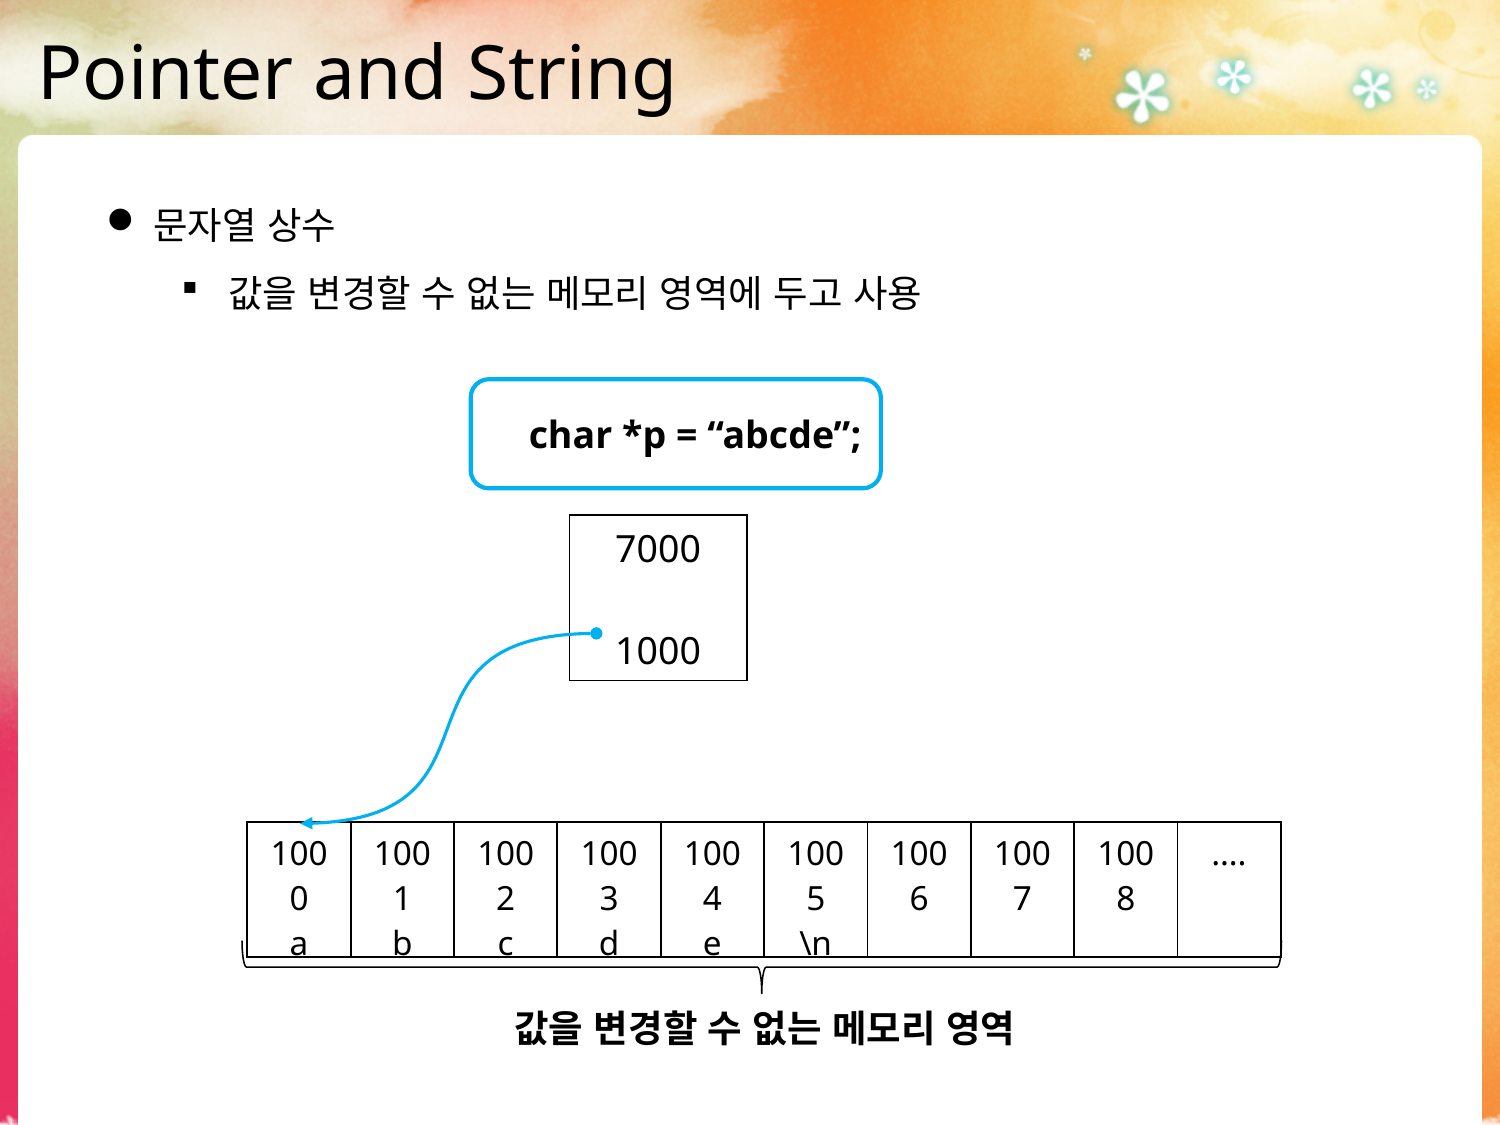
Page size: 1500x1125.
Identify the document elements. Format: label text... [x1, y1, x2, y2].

table_header 7000 1000 [570, 516, 746, 680]
table_header 1005 \n [765, 823, 867, 940]
table_header 1000 a [248, 823, 350, 940]
title Pointer and String [22, 17, 1373, 122]
table_header 1002 c [455, 832, 556, 940]
picture [0, 0, 1500, 1125]
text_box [299, 633, 597, 824]
table_header 1004 e [662, 823, 763, 940]
table_header …. [1178, 823, 1280, 940]
table_header 1003 d [558, 823, 660, 940]
table_header 1007 [972, 823, 1073, 940]
text_box 값을 변경할 수 없는 메모리 영역 [499, 997, 1031, 1058]
table_header 1006 [868, 823, 970, 940]
text_box [241, 940, 1283, 995]
text_box [468, 377, 883, 491]
table_header 1001 b [352, 832, 453, 940]
table_header 1008 [1075, 823, 1177, 940]
text_box 문자열 상수 값을 변경할 수 없는 메모리 영역에 두고 사용 [91, 172, 938, 323]
